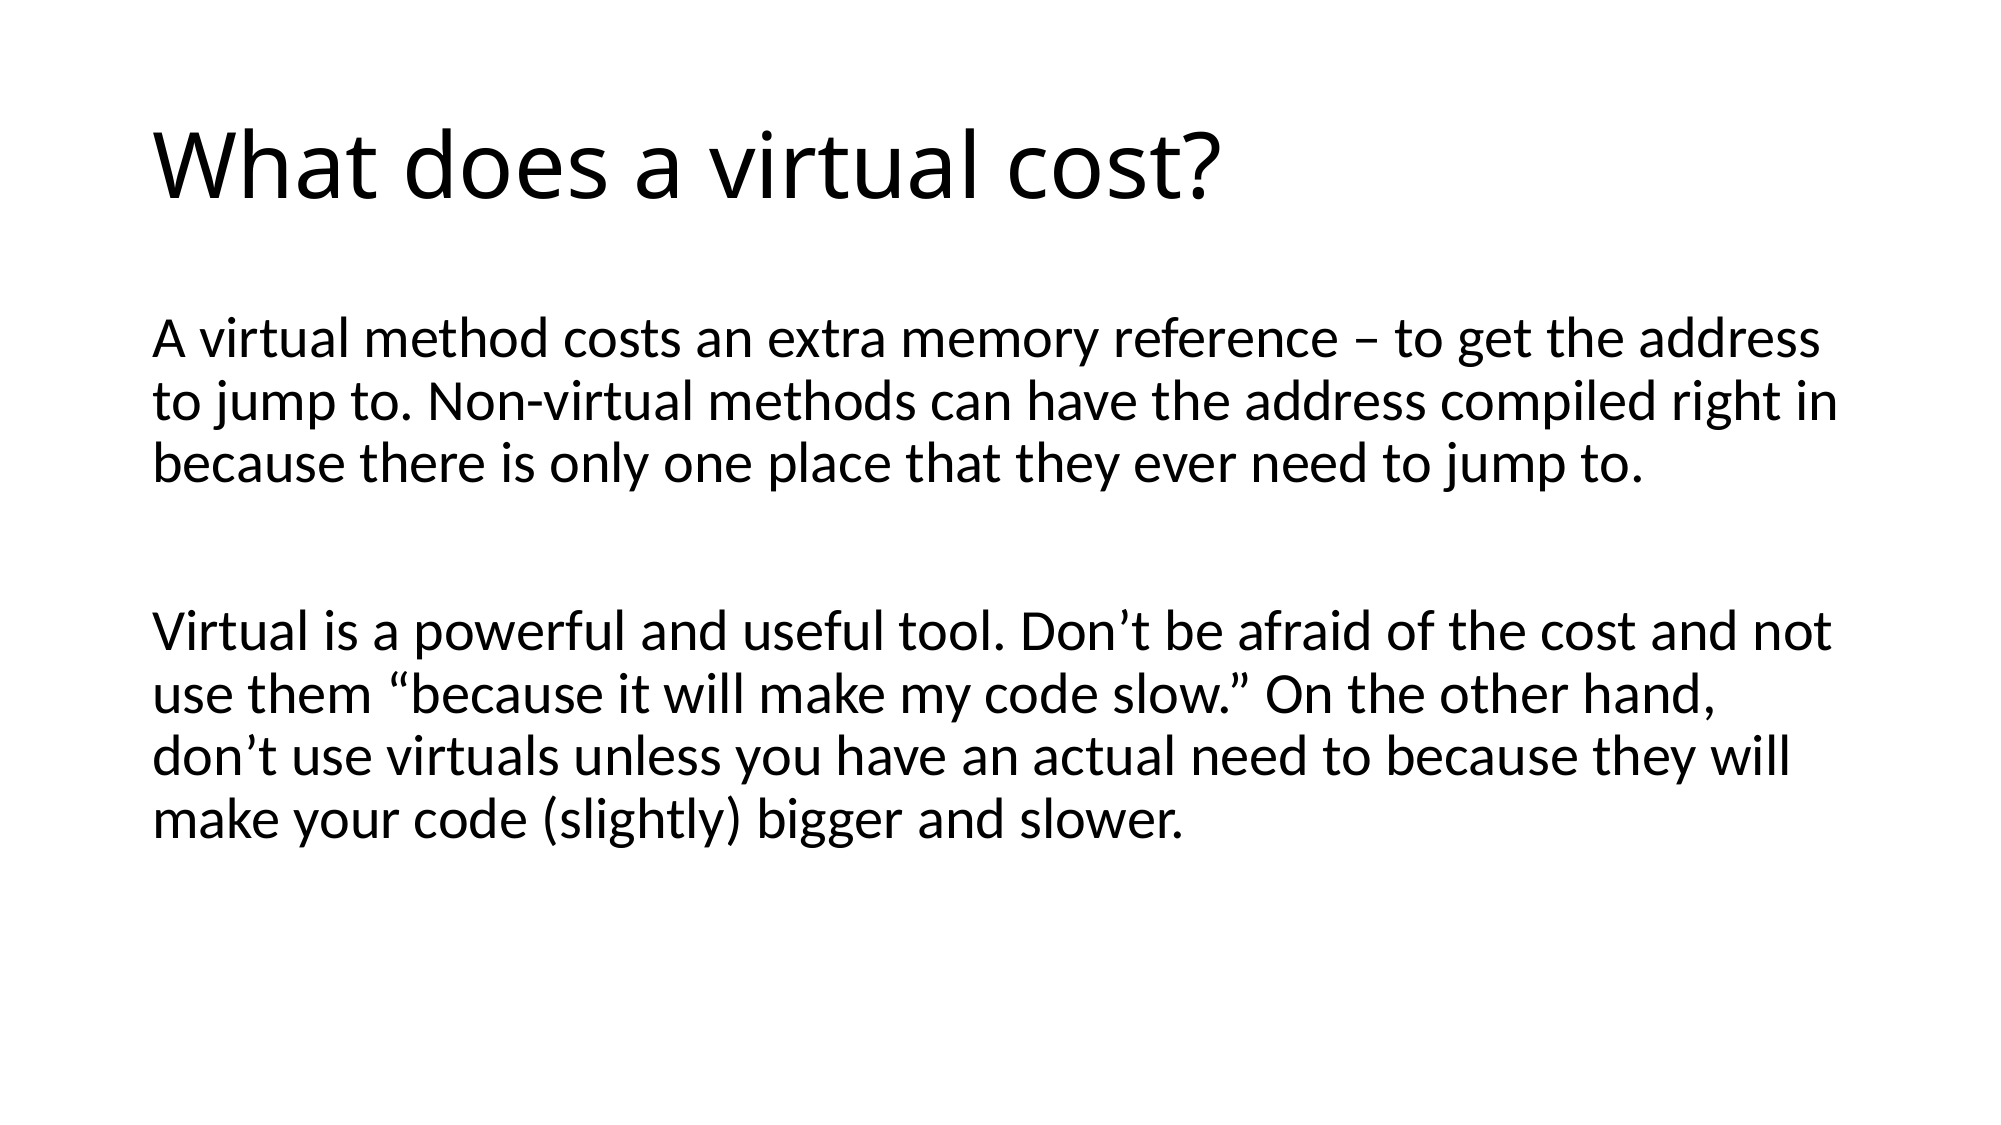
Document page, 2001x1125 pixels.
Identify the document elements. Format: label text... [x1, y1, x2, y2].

title What does a virtual cost? [137, 59, 1863, 278]
list A virtual method costs an extra memory reference – to get the address to jump to. Non-virtual methods can have the address compiled right in because there is only one place that they ever need to jump to. Virtual is a powerful and useful tool. Don’t be afraid of the cost and not use them “because it will make my code slow.” On the other hand, don’t use virtuals unless you have an actual need to because they will make your code (slightly) bigger and slower. [137, 299, 1863, 968]
